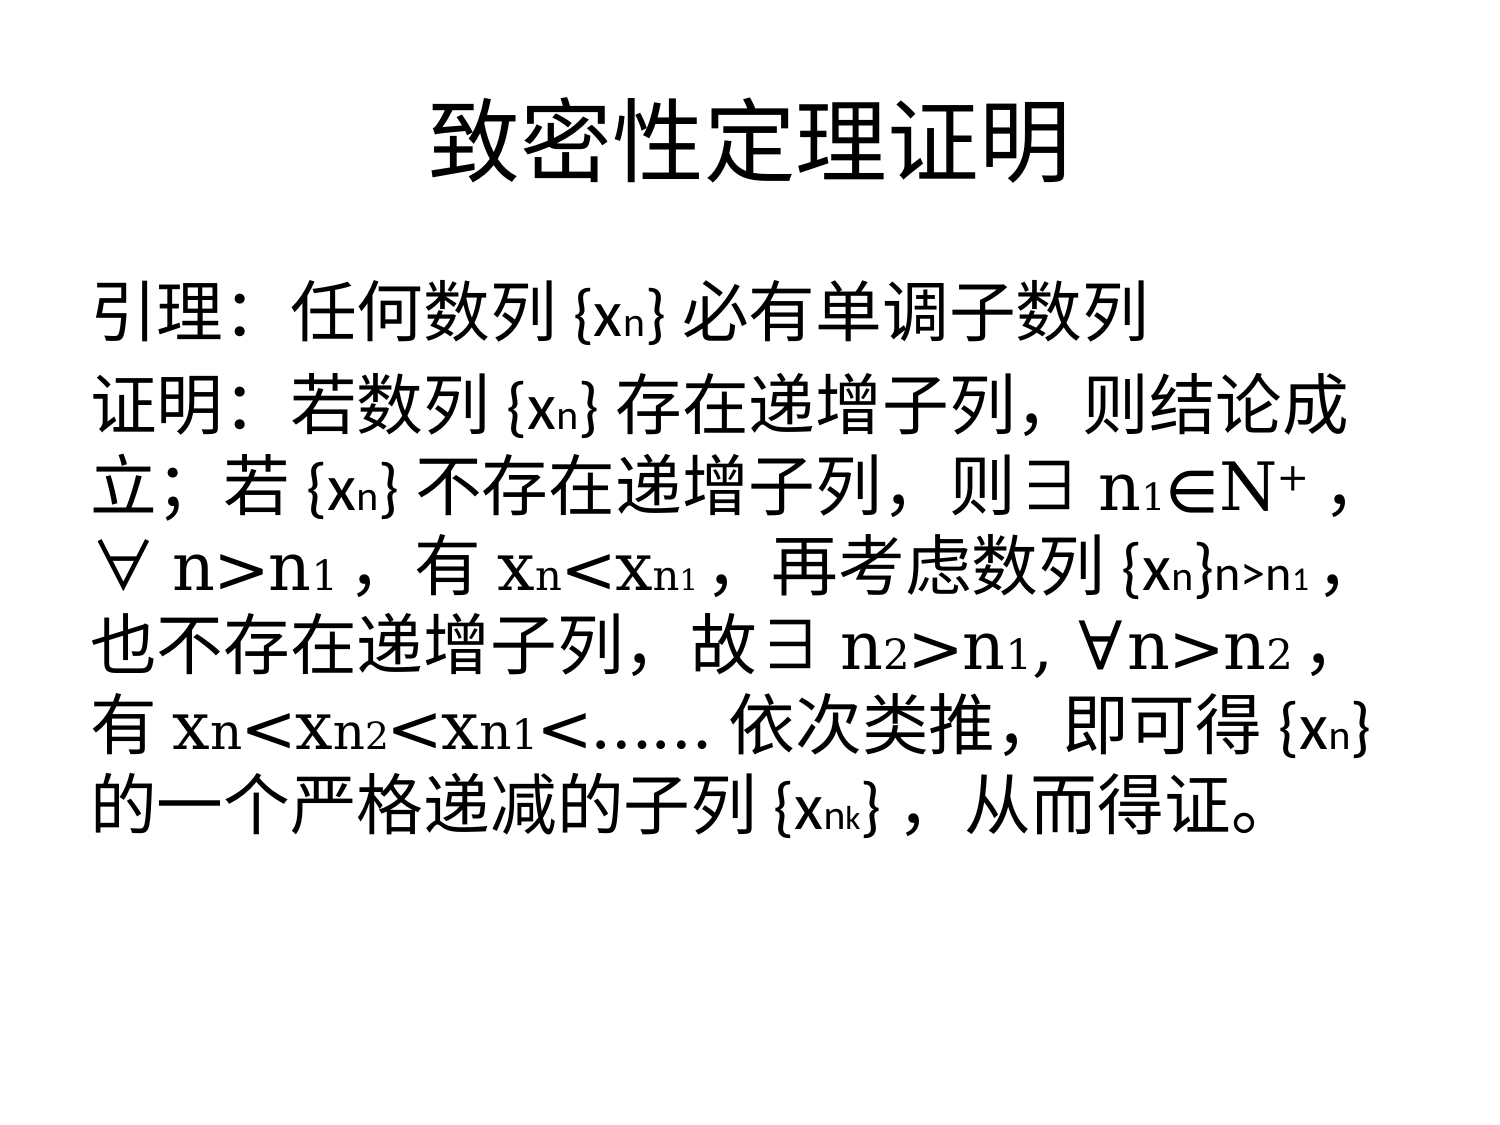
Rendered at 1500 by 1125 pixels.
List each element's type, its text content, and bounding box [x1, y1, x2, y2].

list 引理：任何数列{xn}必有单调子数列 证明：若数列{xn}存在递增子列，则结论成立；若{xn}不存在递增子列，则∃n1∈N+，∀n>n1，有xn<xn1，再考虑数列{xn}n>n1，也不存在递增子列，故∃n2>n1, ∀n>n2，有xn<xn2<xn1<……依次类推，即可得{xn}的一个严格递减的子列{xnk}，从而得证。 [75, 262, 1425, 1005]
title 致密性定理证明 [75, 45, 1425, 233]
